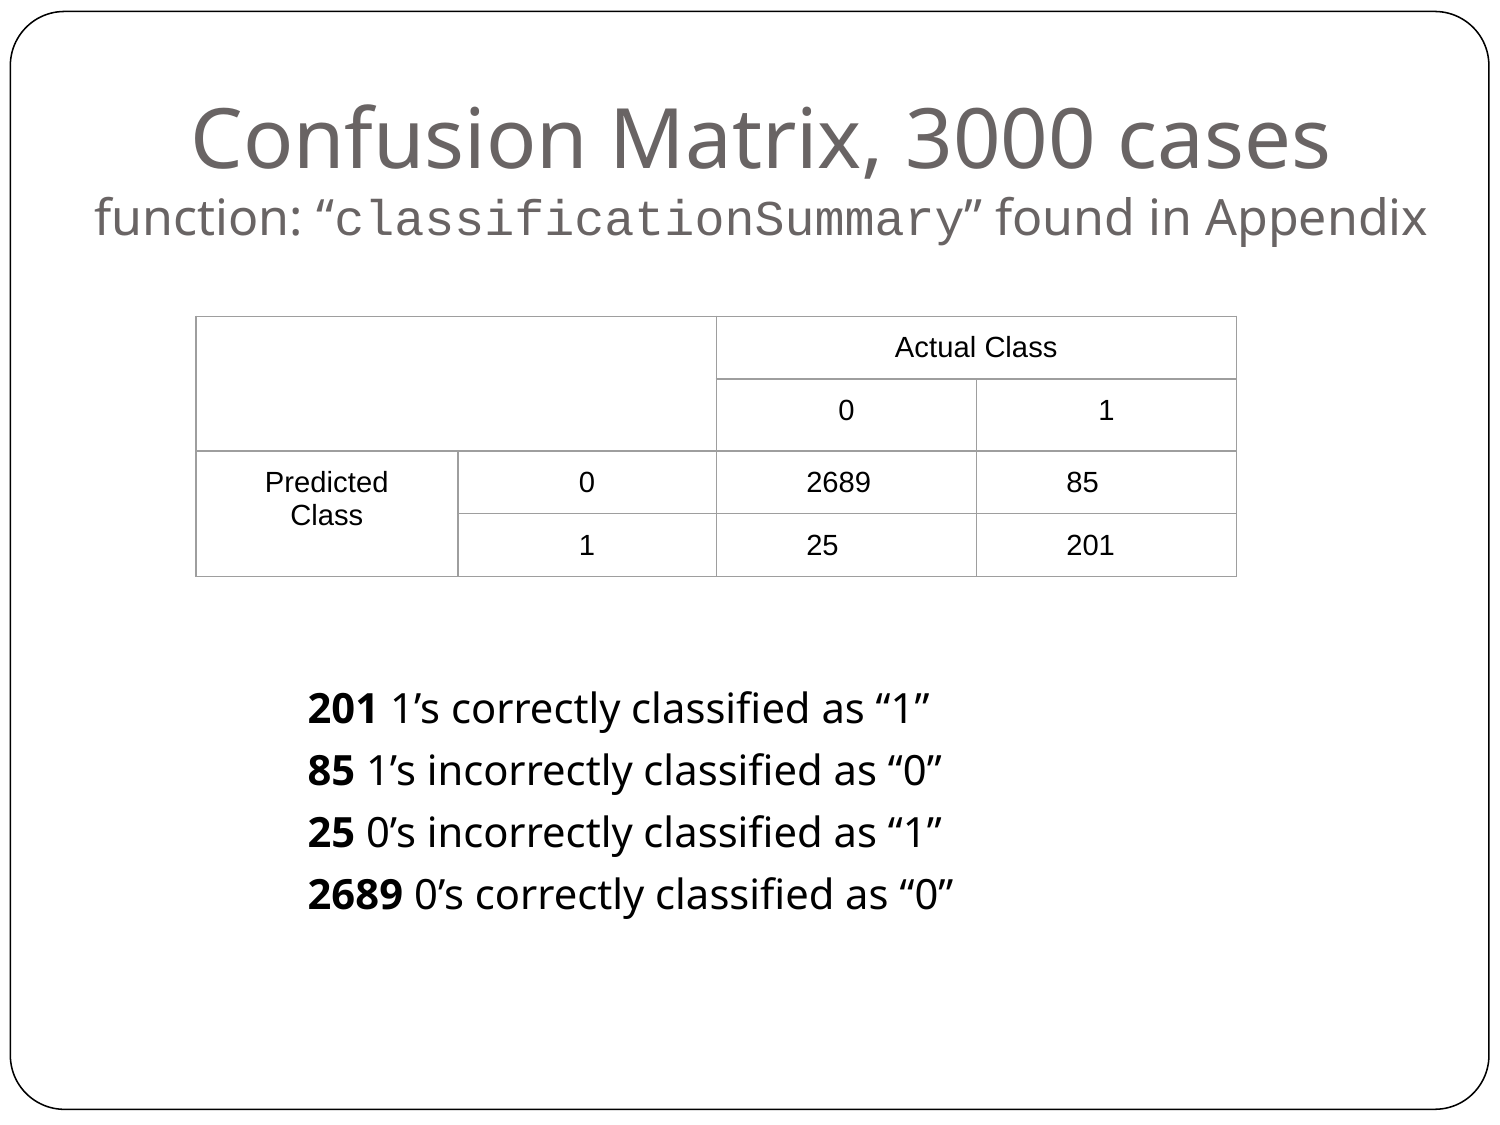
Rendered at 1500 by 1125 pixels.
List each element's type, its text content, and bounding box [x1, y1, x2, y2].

table_cell 0 [717, 380, 976, 450]
table_cell 201 [977, 514, 1236, 576]
list 201 1’s correctly classified as “1” 85 1’s incorrectly classified as “0” 25 0’s incorrectly classified as “1” 2689 0’s correctly classified as “0” [292, 674, 1268, 938]
table_cell 85 [977, 452, 1236, 513]
title Confusion Matrix, 3000 cases function: “classificationSummary” found in Appendix [74, 45, 1449, 261]
table_cell Predicted Class [197, 452, 457, 576]
table_cell 2689 [717, 452, 976, 513]
table_cell 0 [459, 452, 716, 513]
table_cell 1 [977, 380, 1236, 450]
table_cell 1 [459, 514, 716, 576]
table_header Actual Class [717, 317, 1236, 378]
table_header [197, 317, 716, 450]
table_cell 25 [717, 514, 976, 576]
